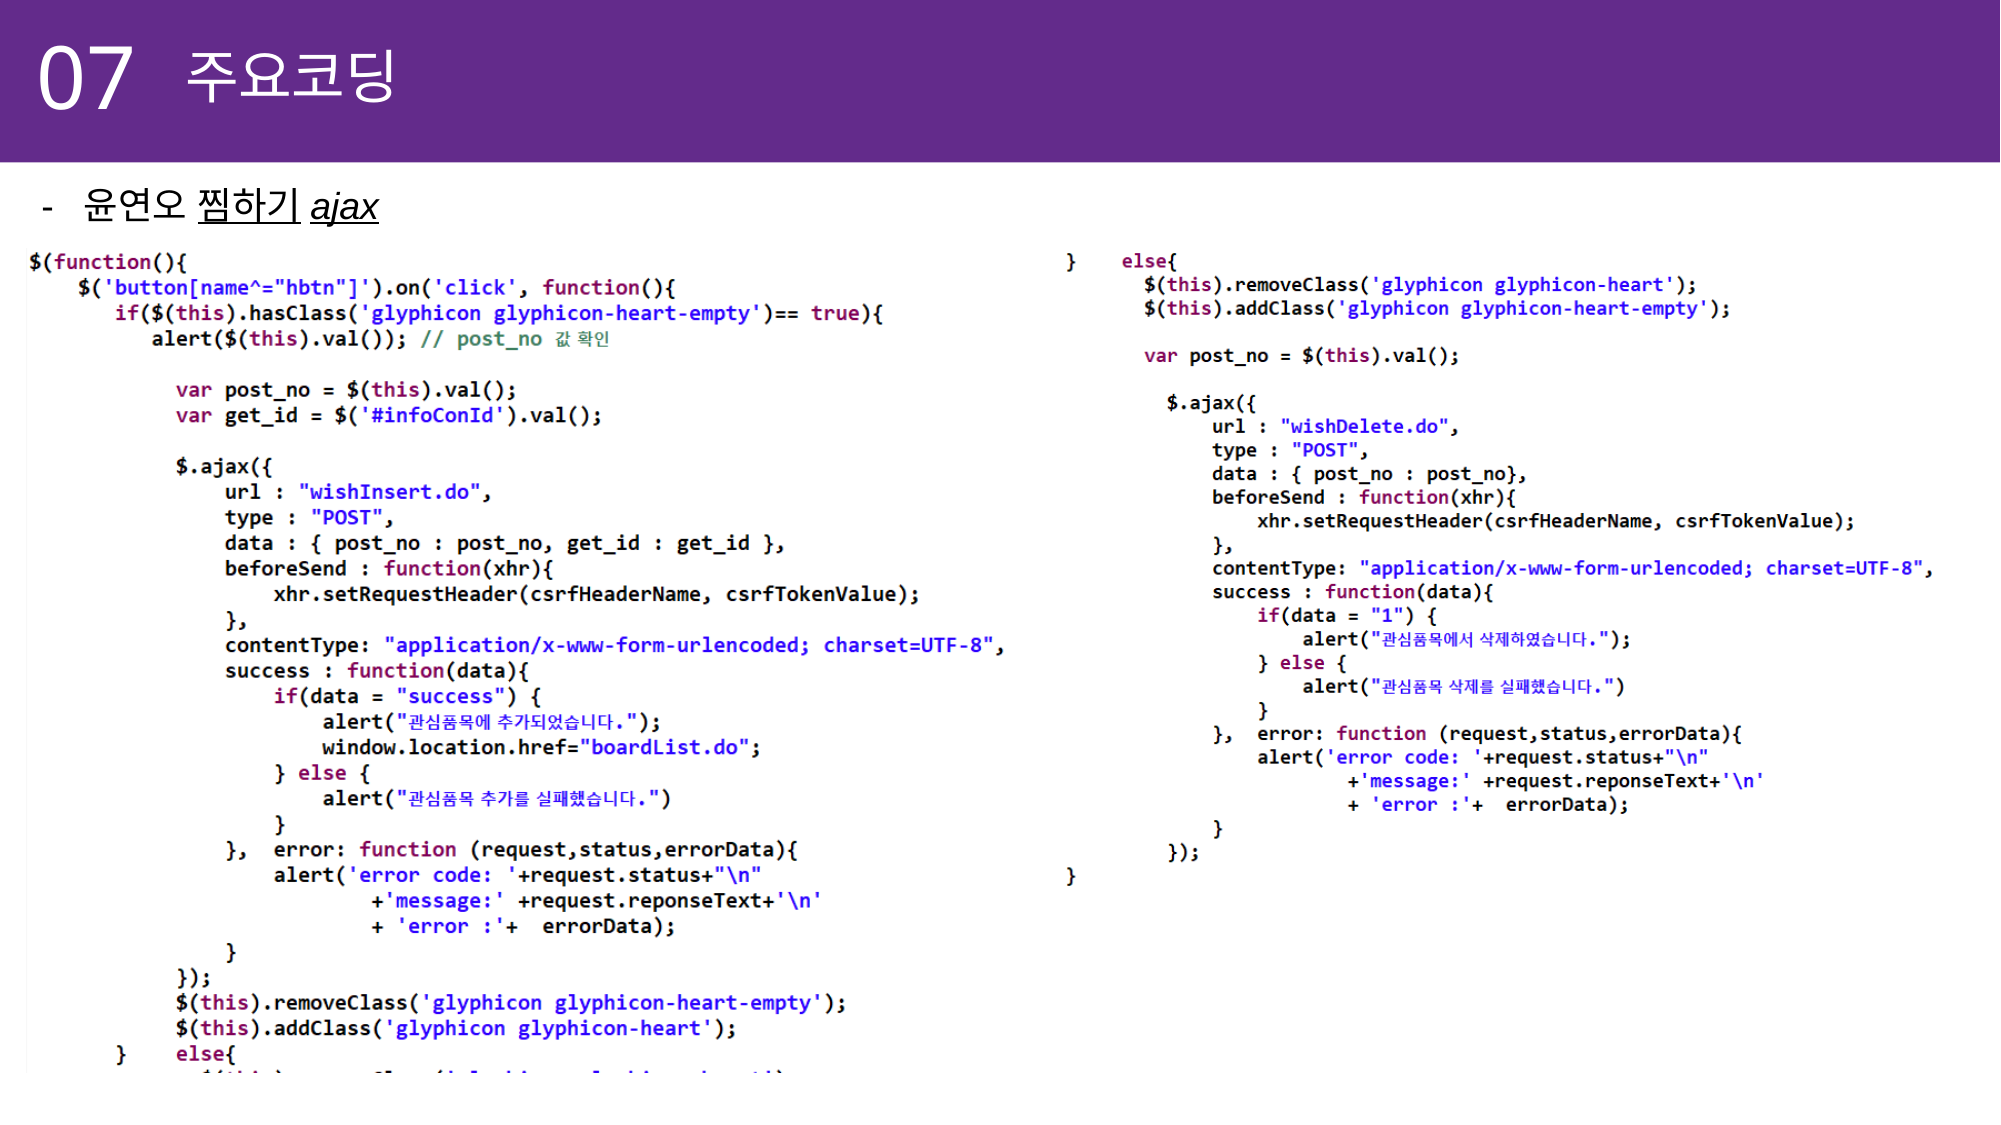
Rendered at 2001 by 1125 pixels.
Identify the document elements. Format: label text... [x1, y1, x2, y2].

text_box 주요코딩 [170, 32, 414, 118]
picture [26, 248, 1021, 1073]
text_box - 윤연오 찜하기ajax [26, 174, 1356, 235]
picture [1056, 248, 1936, 890]
text_box [0, 0, 2000, 163]
text_box 07 [21, 14, 152, 135]
